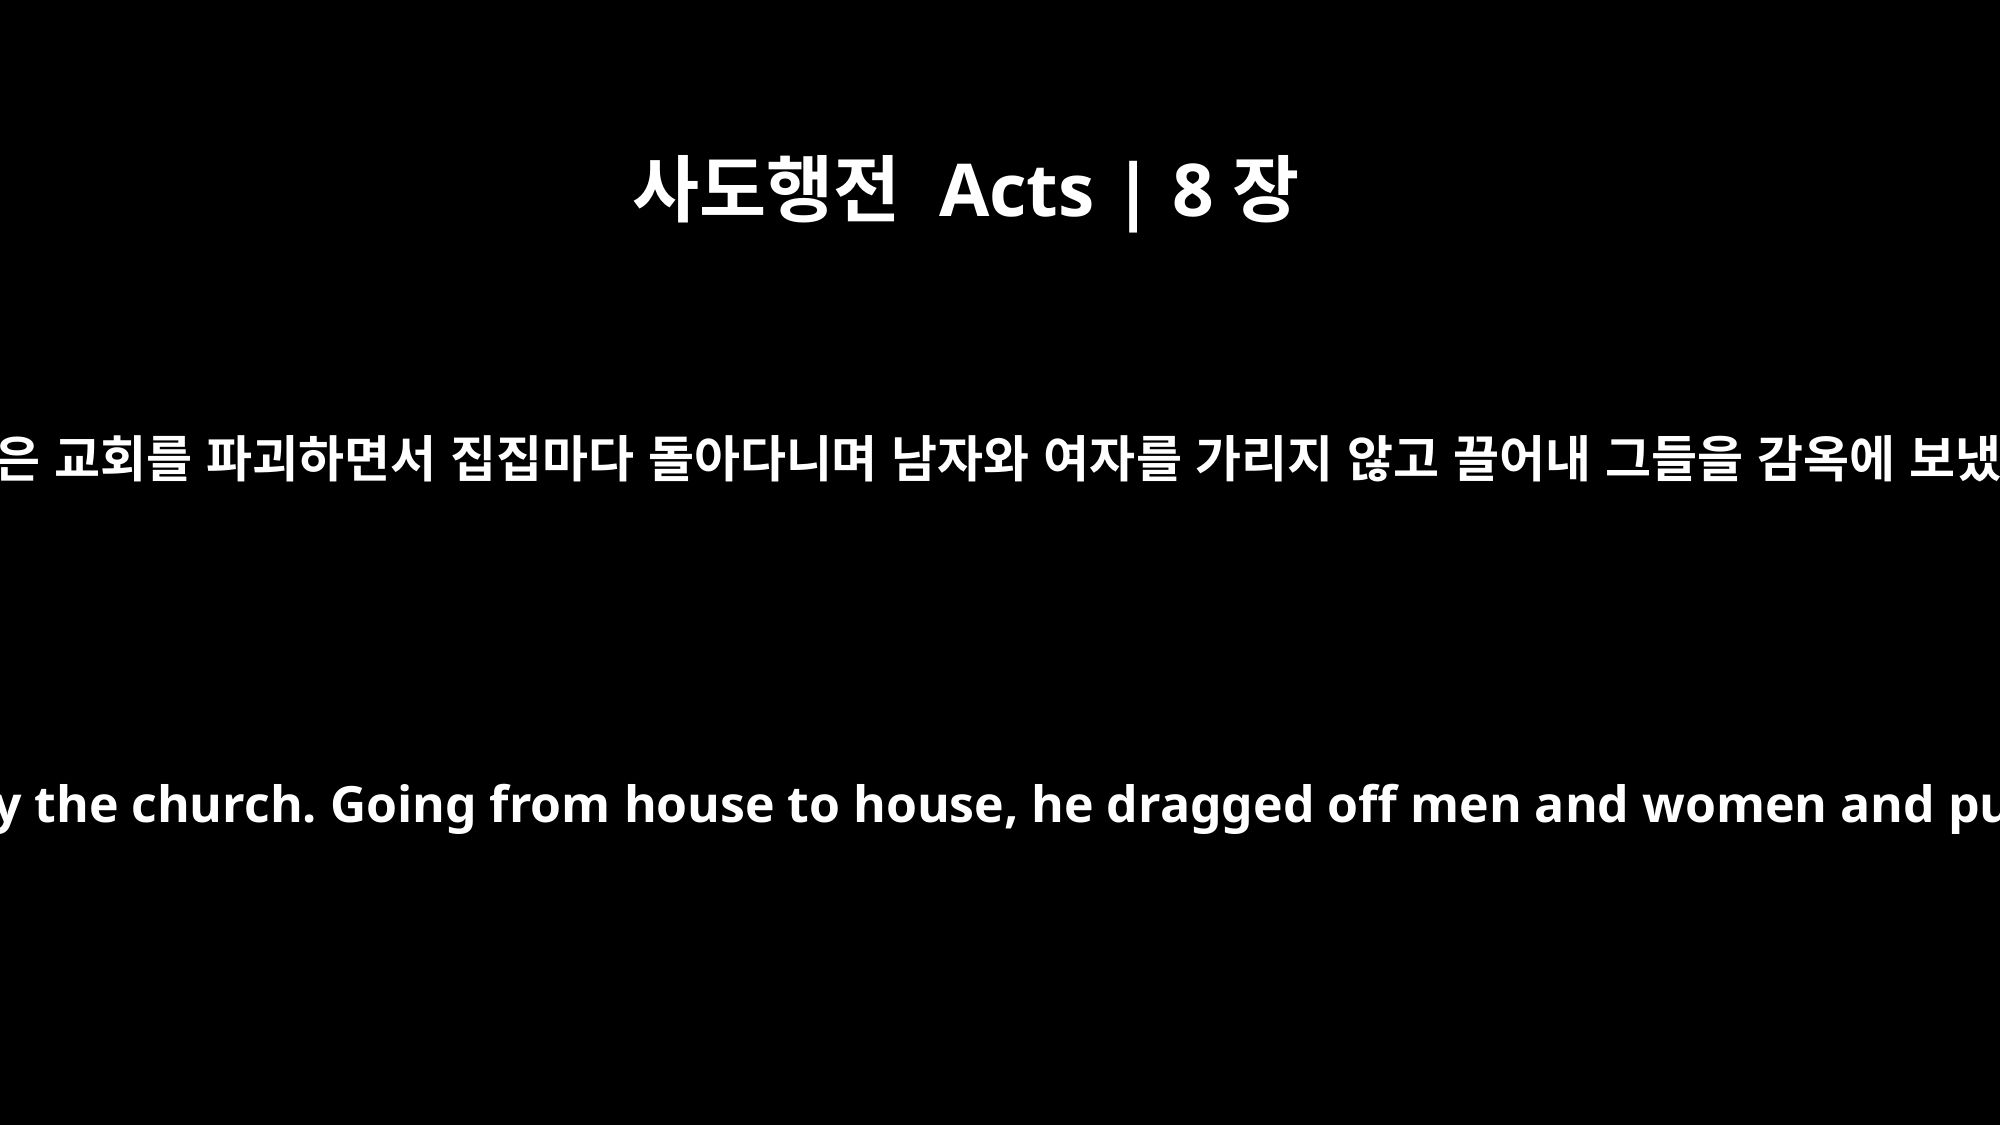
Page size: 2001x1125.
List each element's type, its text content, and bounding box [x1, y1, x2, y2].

text_box But Saul began to destroy the church. Going from house to house, he dragged off men and women and put them in prison. [0, 764, 2000, 840]
text_box 3 그러나 사울은 교회를 파괴하면서 집집마다 돌아다니며 남자와 여자를 가리지 않고 끌어내 그들을 감옥에 보냈습니다. [0, 359, 2000, 495]
text_box 사도행전 Acts | 8장 [617, 136, 1315, 239]
